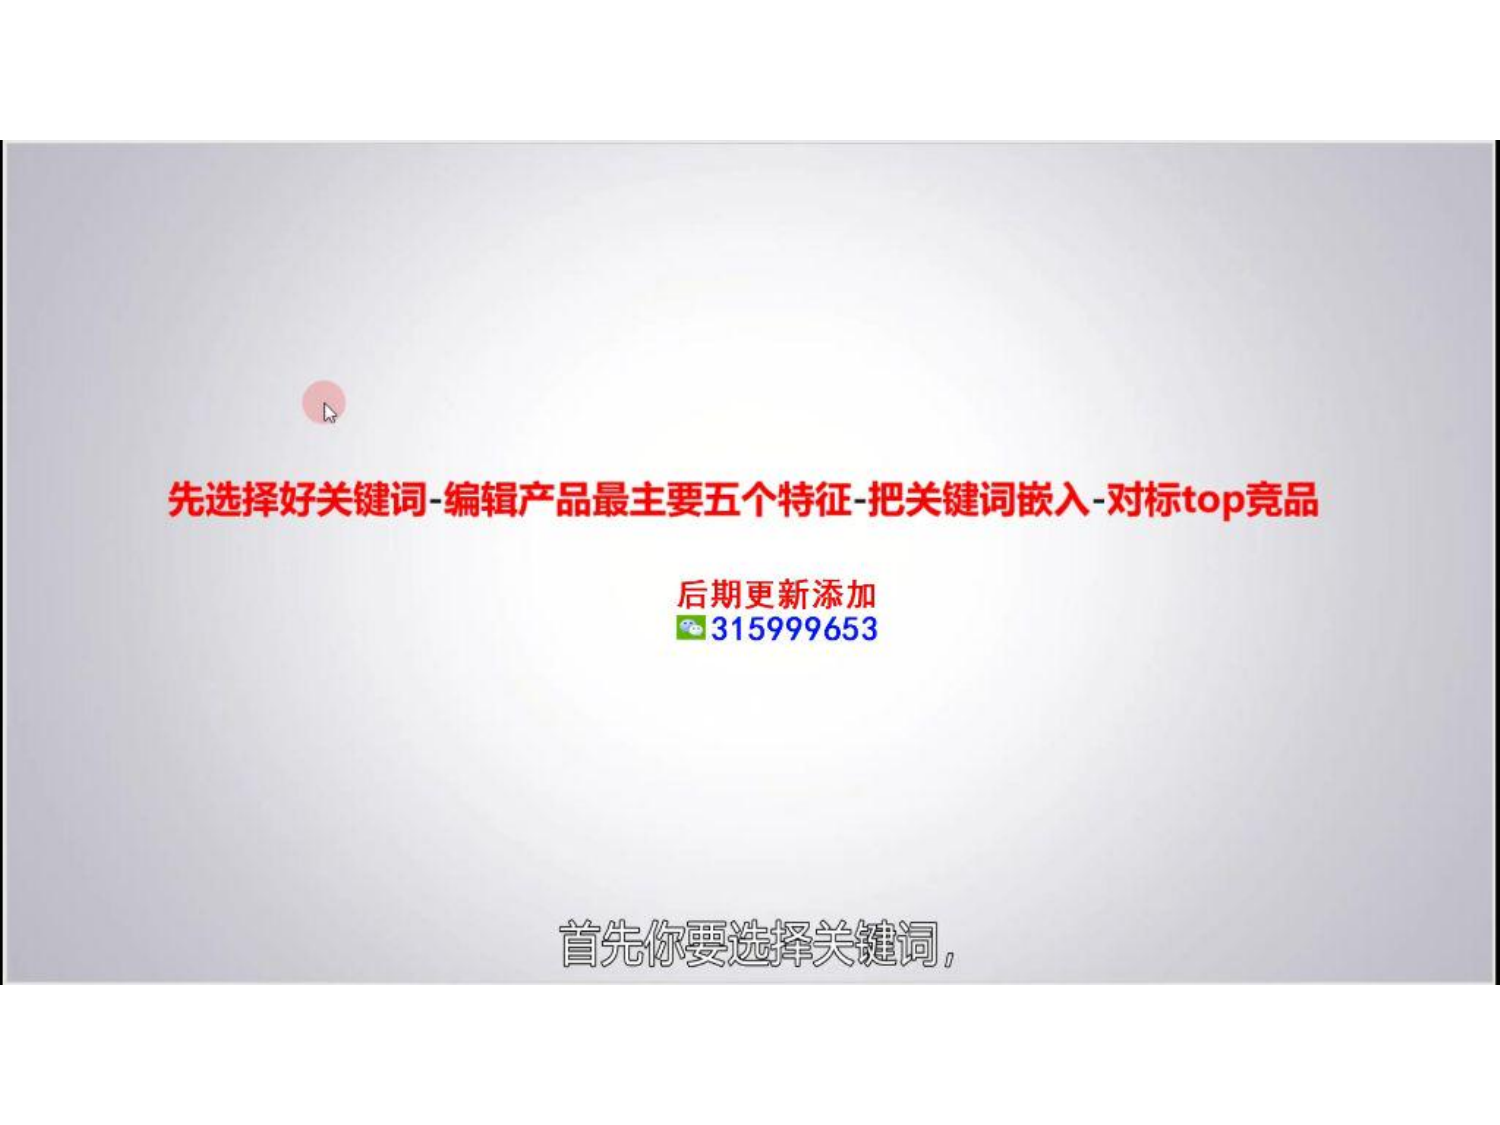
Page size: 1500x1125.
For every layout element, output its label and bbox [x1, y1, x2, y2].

picture [0, 140, 1500, 985]
